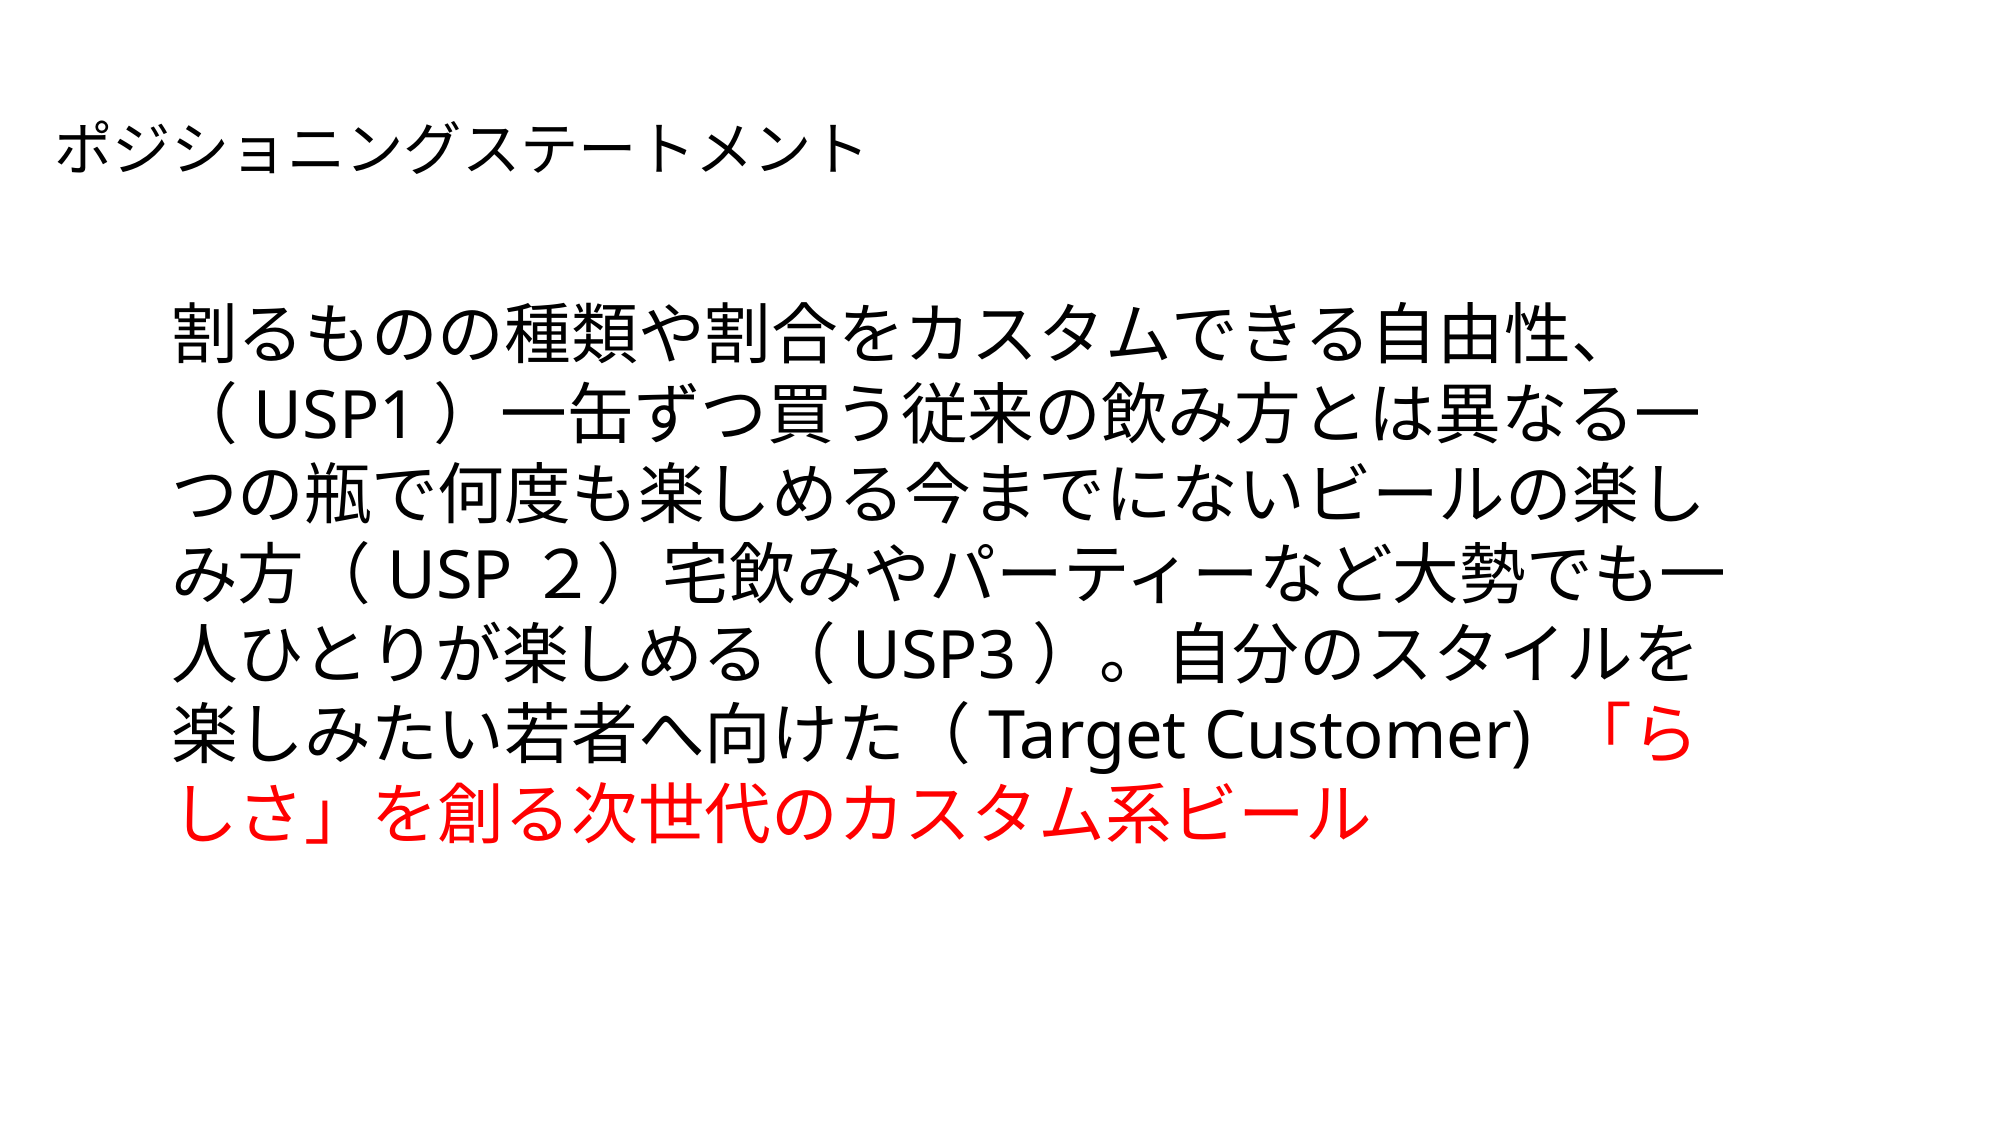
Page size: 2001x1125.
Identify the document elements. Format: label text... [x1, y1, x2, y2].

text_box 割るものの種類や割合をカスタムできる自由性、（USP1）一缶ずつ買う従来の飲み方とは異なる一つの瓶で何度も楽しめる今までにないビールの楽しみ方（USP２）宅飲みやパーティーなど大勢でも一人ひとりが楽しめる（USP3）。自分のスタイルを楽しみたい若者へ向けた（Target Customer) 「らしさ」を創る次世代のカスタム系ビール [156, 284, 1776, 859]
text_box ポジショニングステートメント [39, 104, 898, 190]
